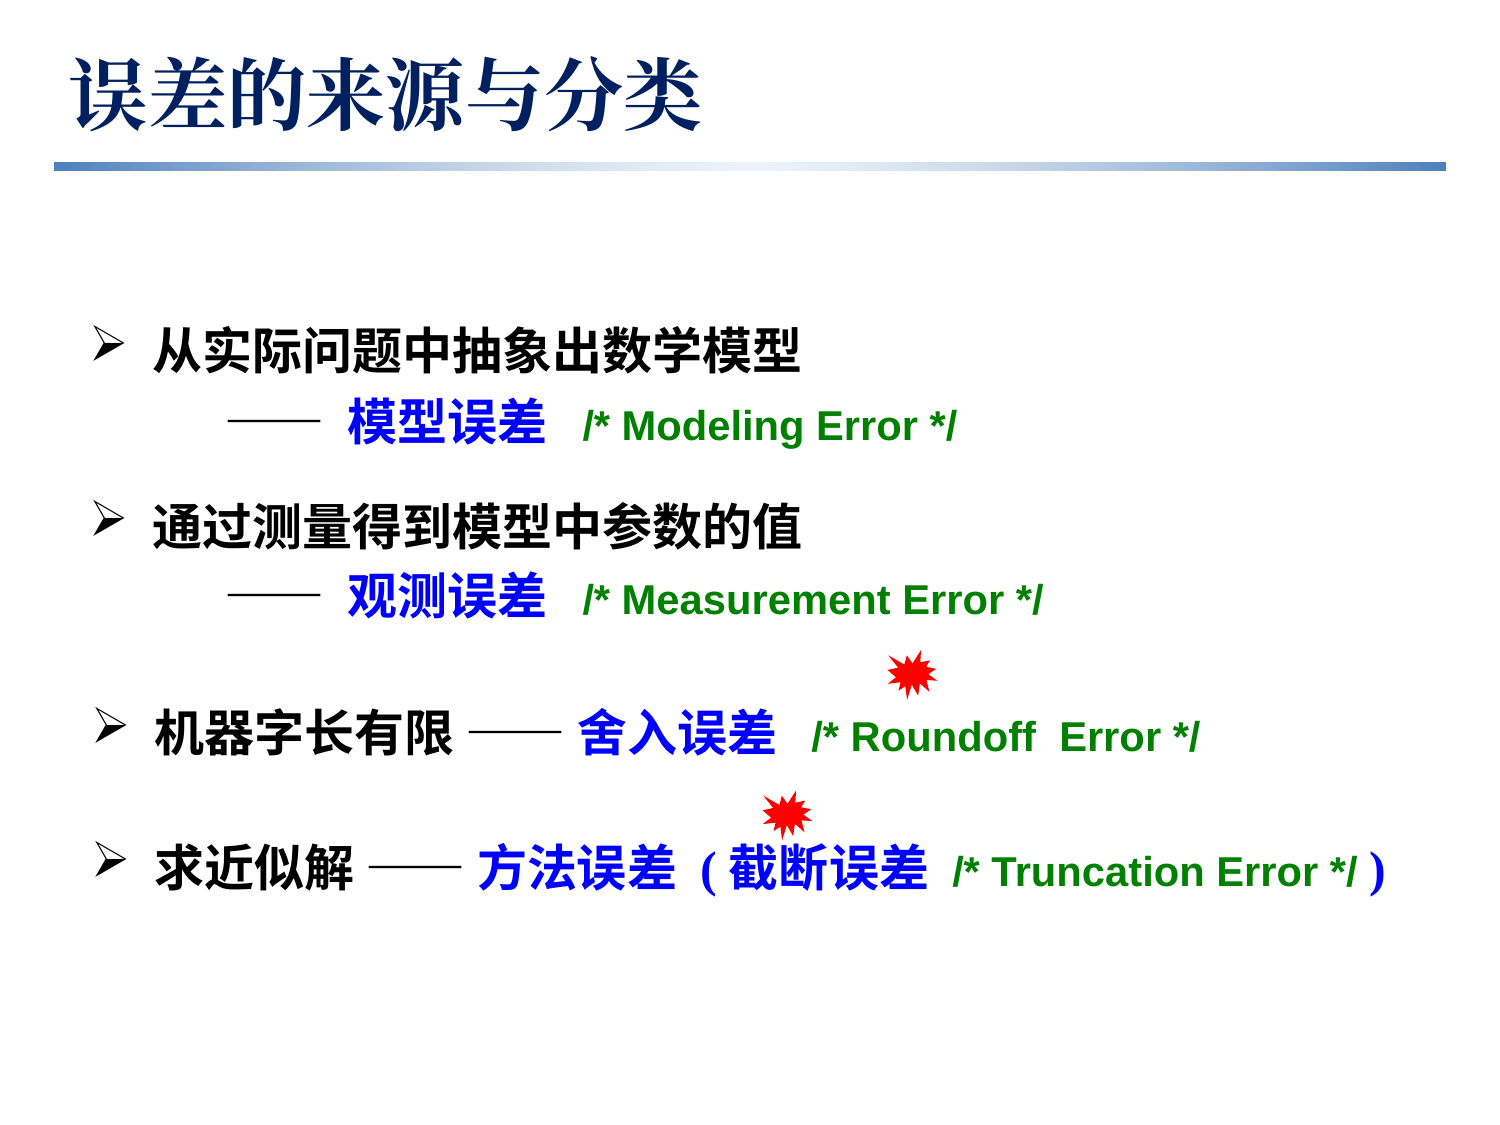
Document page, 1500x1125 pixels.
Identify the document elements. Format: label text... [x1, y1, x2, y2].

text_box 通过测量得到模型中参数的值 —— 观测误差 /* Measurement Error */ [75, 487, 1400, 633]
text_box 求近似解 —— 方法误差 (截断误差 /* Truncation Error */ ) [76, 828, 1402, 904]
text_box [52, 160, 1448, 172]
text_box 从实际问题中抽象出数学模型 —— 模型误差 /* Modeling Error */ [75, 312, 1400, 458]
text_box [887, 650, 938, 701]
text_box [762, 790, 813, 841]
text_box 机器字长有限 —— 舍入误差 /* Roundoff Error */ [76, 694, 1402, 770]
text_box 误差的来源与分类 [54, 37, 1254, 160]
